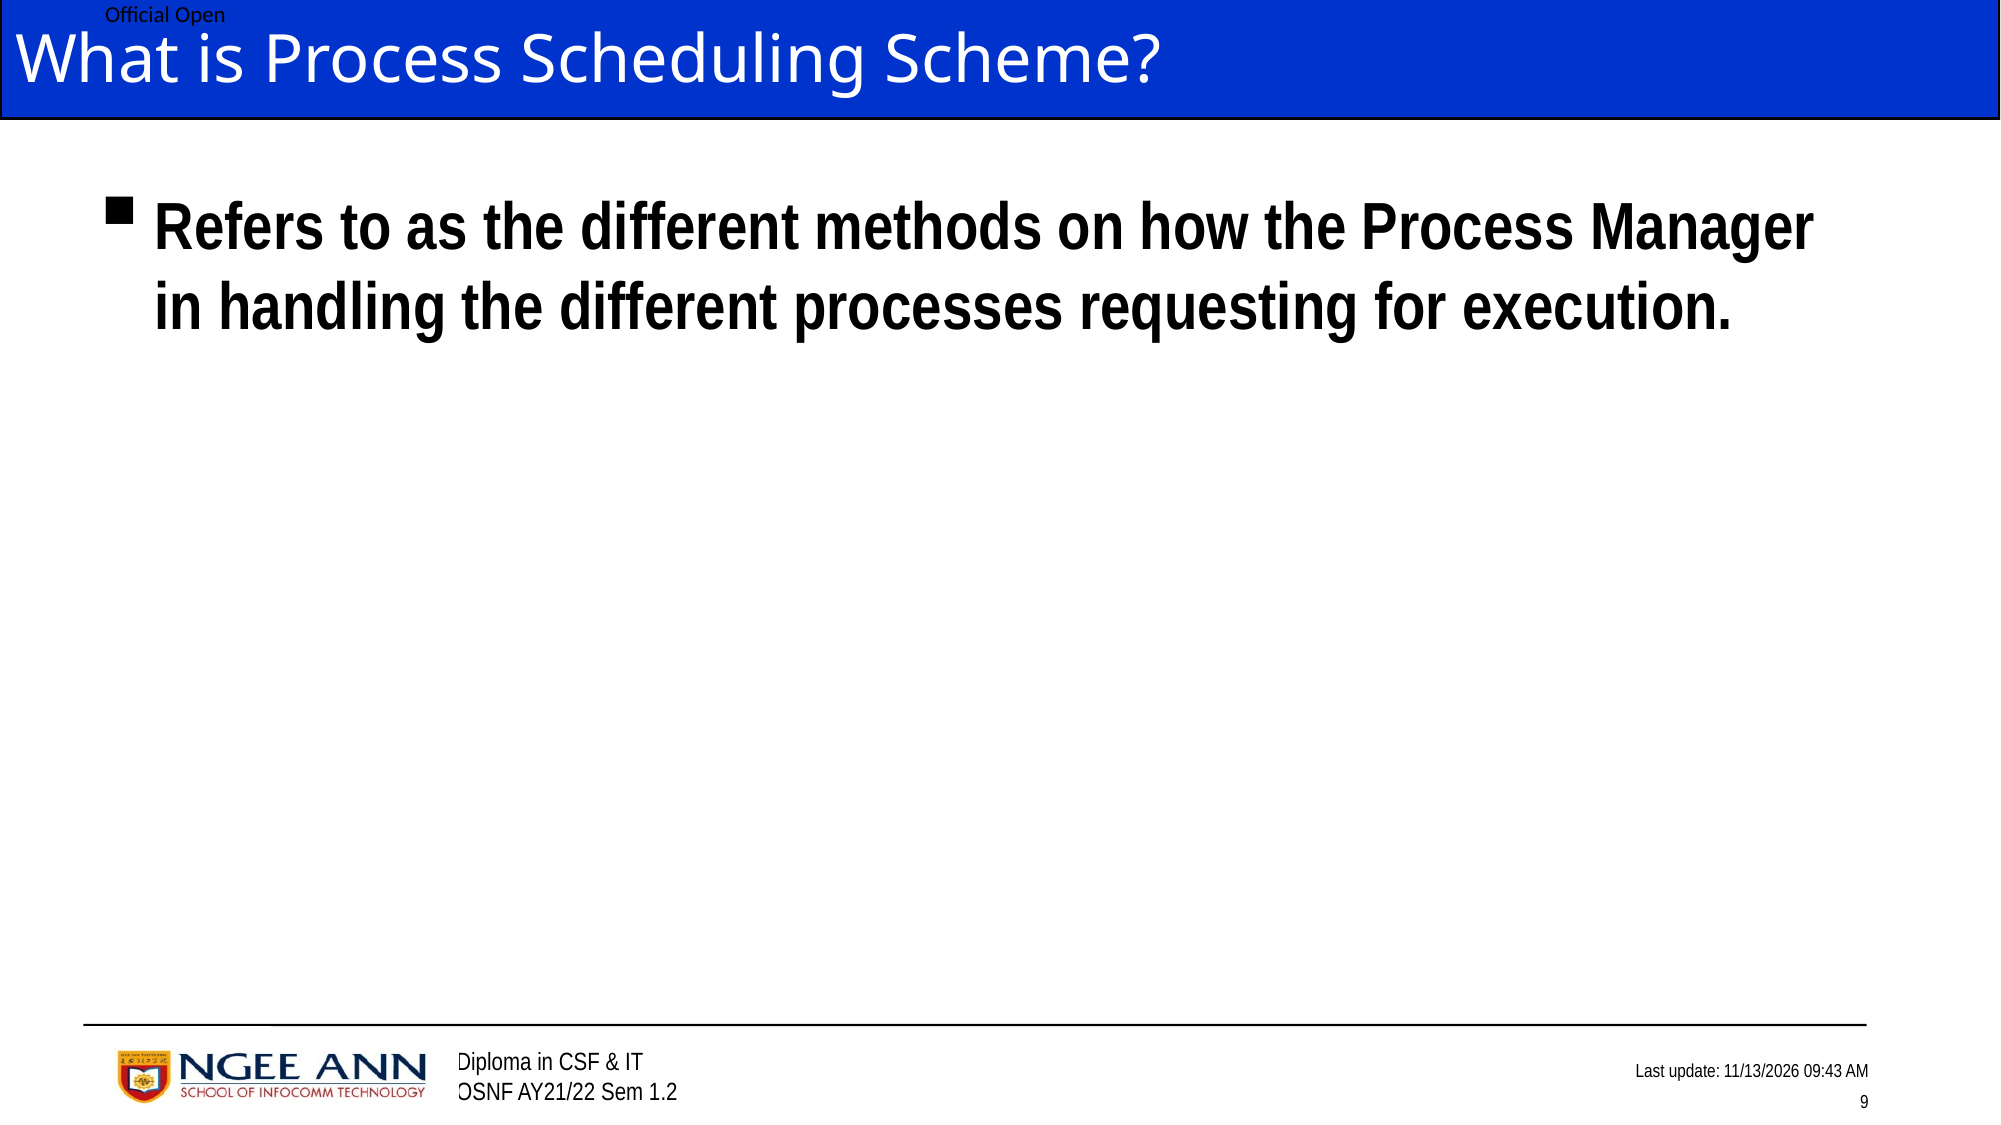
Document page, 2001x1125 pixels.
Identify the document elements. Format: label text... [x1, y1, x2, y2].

picture [83, 1028, 459, 1125]
list Refers to as the different methods on how the Process Manager in handling the different processes requesting for execution. [83, 174, 1867, 1025]
title What is Process Scheduling Scheme? [0, 0, 1969, 115]
